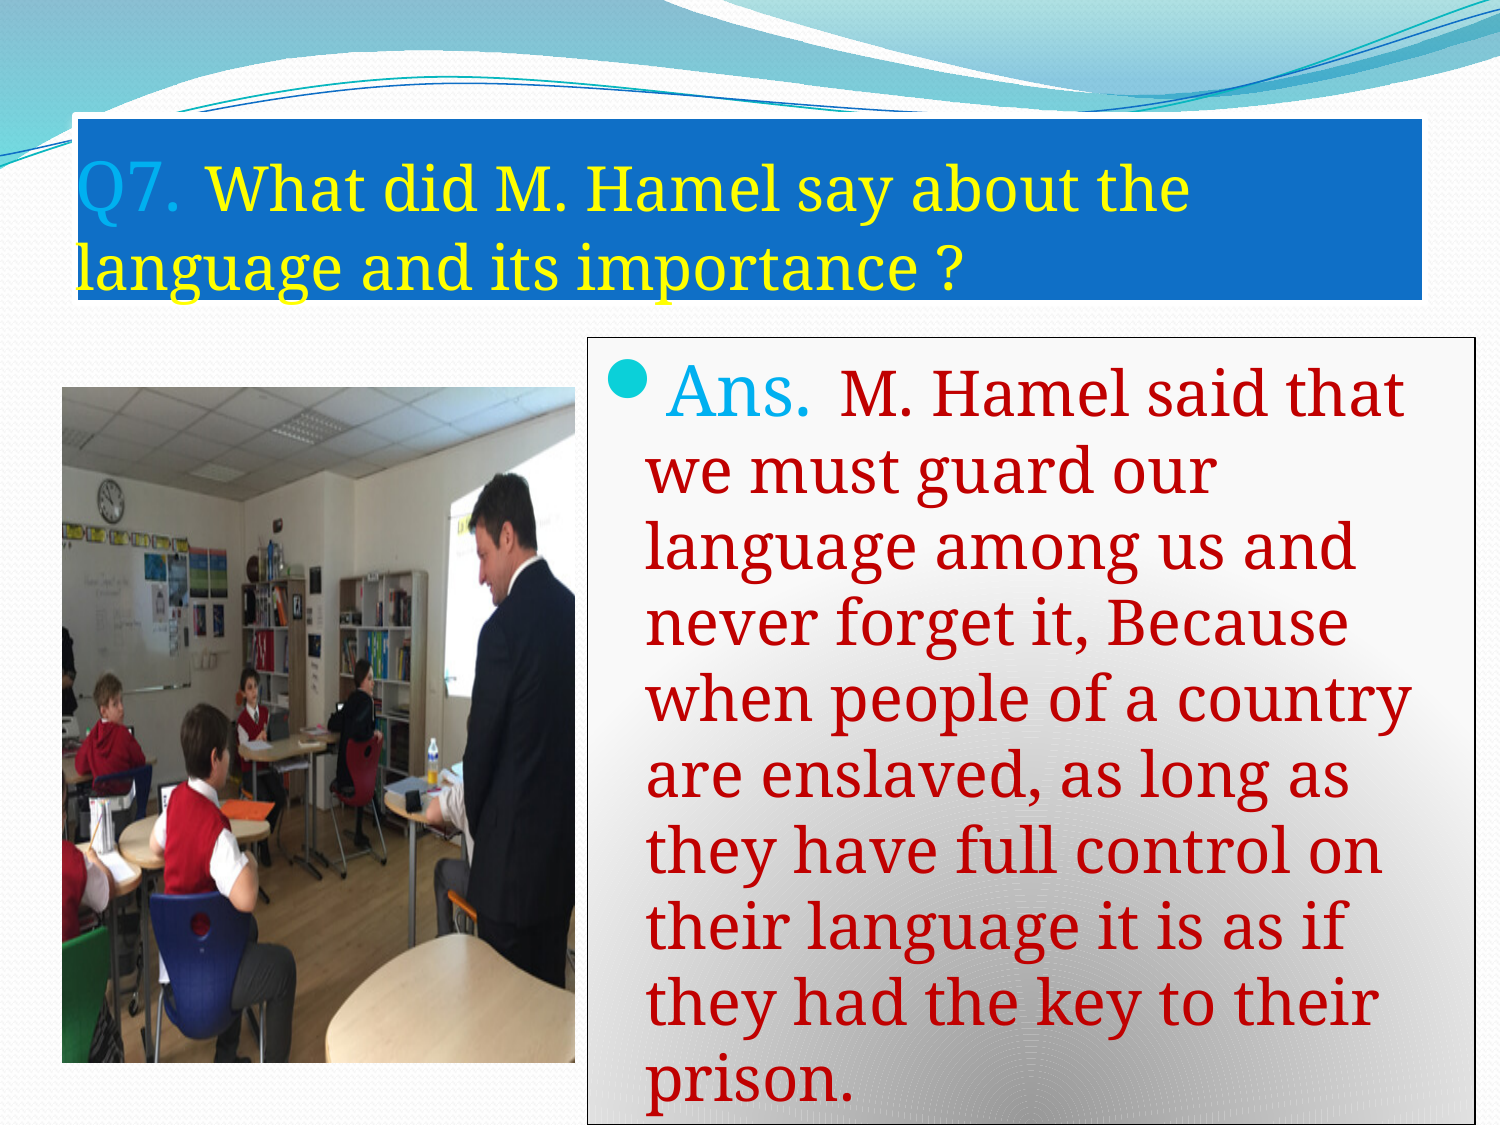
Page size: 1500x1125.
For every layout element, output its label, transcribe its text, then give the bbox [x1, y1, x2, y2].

title Q7. What did M. Hamel say about the language and its importance ? [72, 112, 1428, 306]
picture [62, 387, 576, 1063]
list Ans. M. Hamel said that we must guard our language among us and never forget it, Because when people of a country are enslaved, as long as they have full control on their language it is as if they had the key to their prison. [587, 337, 1476, 1125]
